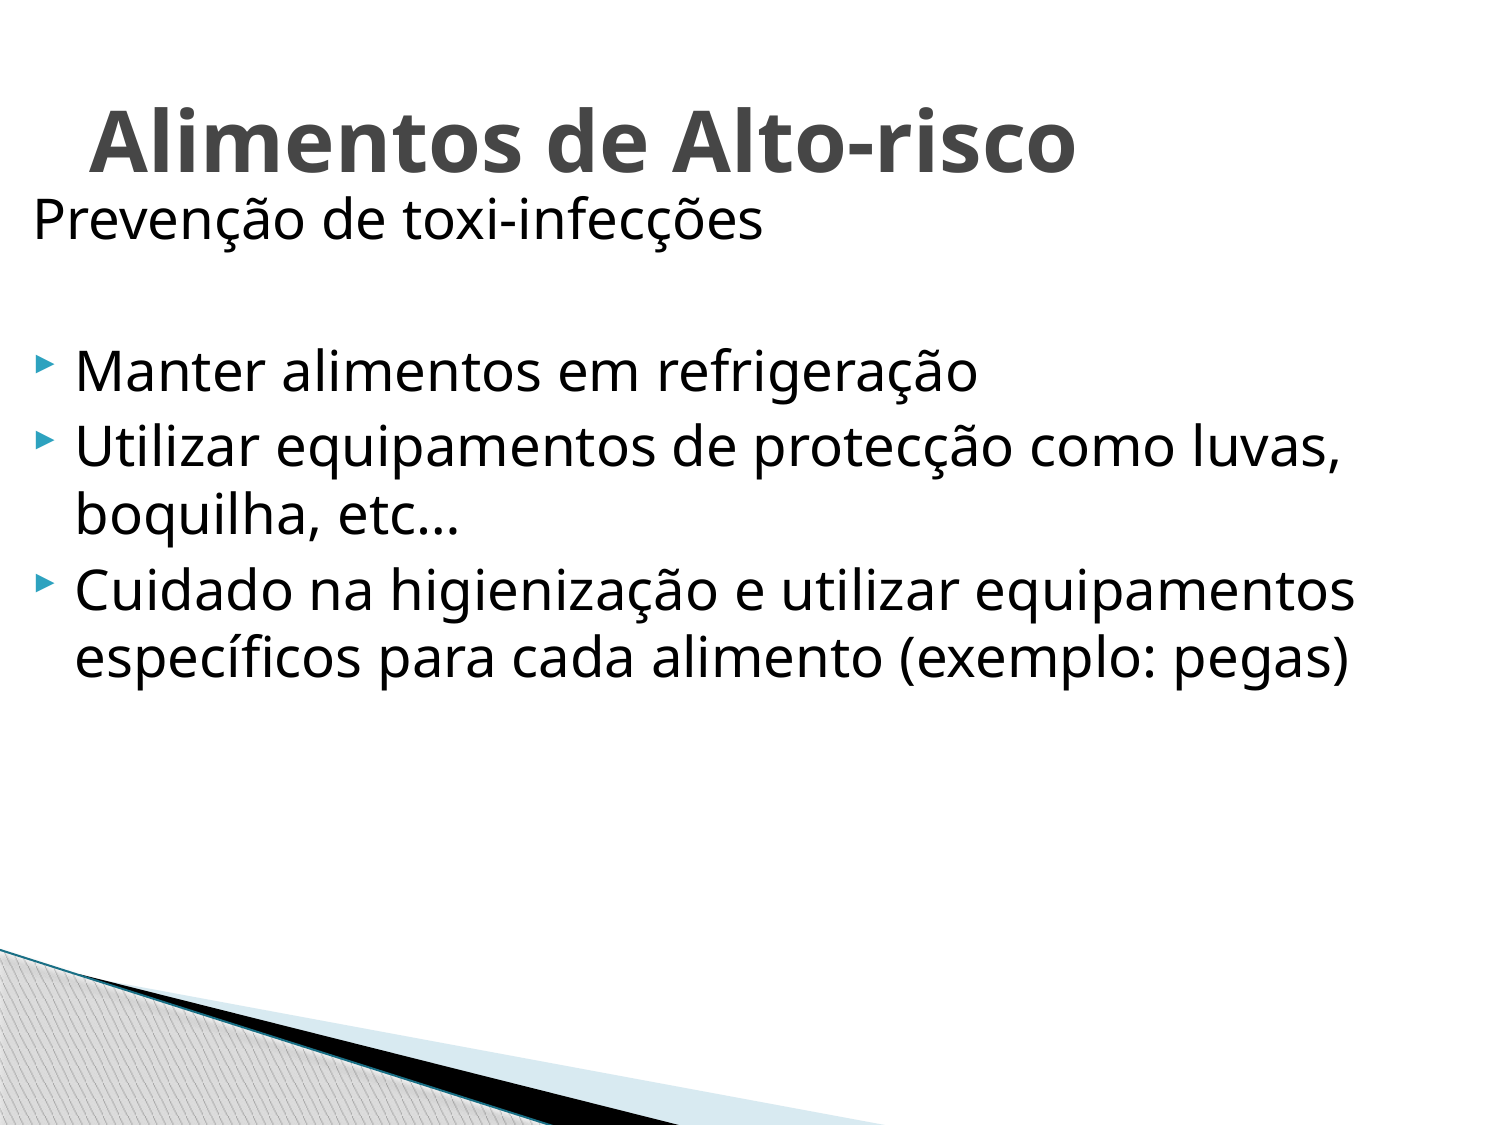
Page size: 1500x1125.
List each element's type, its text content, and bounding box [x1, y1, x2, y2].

title Alimentos de Alto-risco [75, 45, 1425, 233]
list Prevenção de toxi-infecções Manter alimentos em refrigeração Utilizar equipamentos de protecção como luvas, boquilha, etc… Cuidado na higienização e utilizar equipamentos específicos para cada alimento (exemplo: pegas) [0, 175, 1500, 1043]
